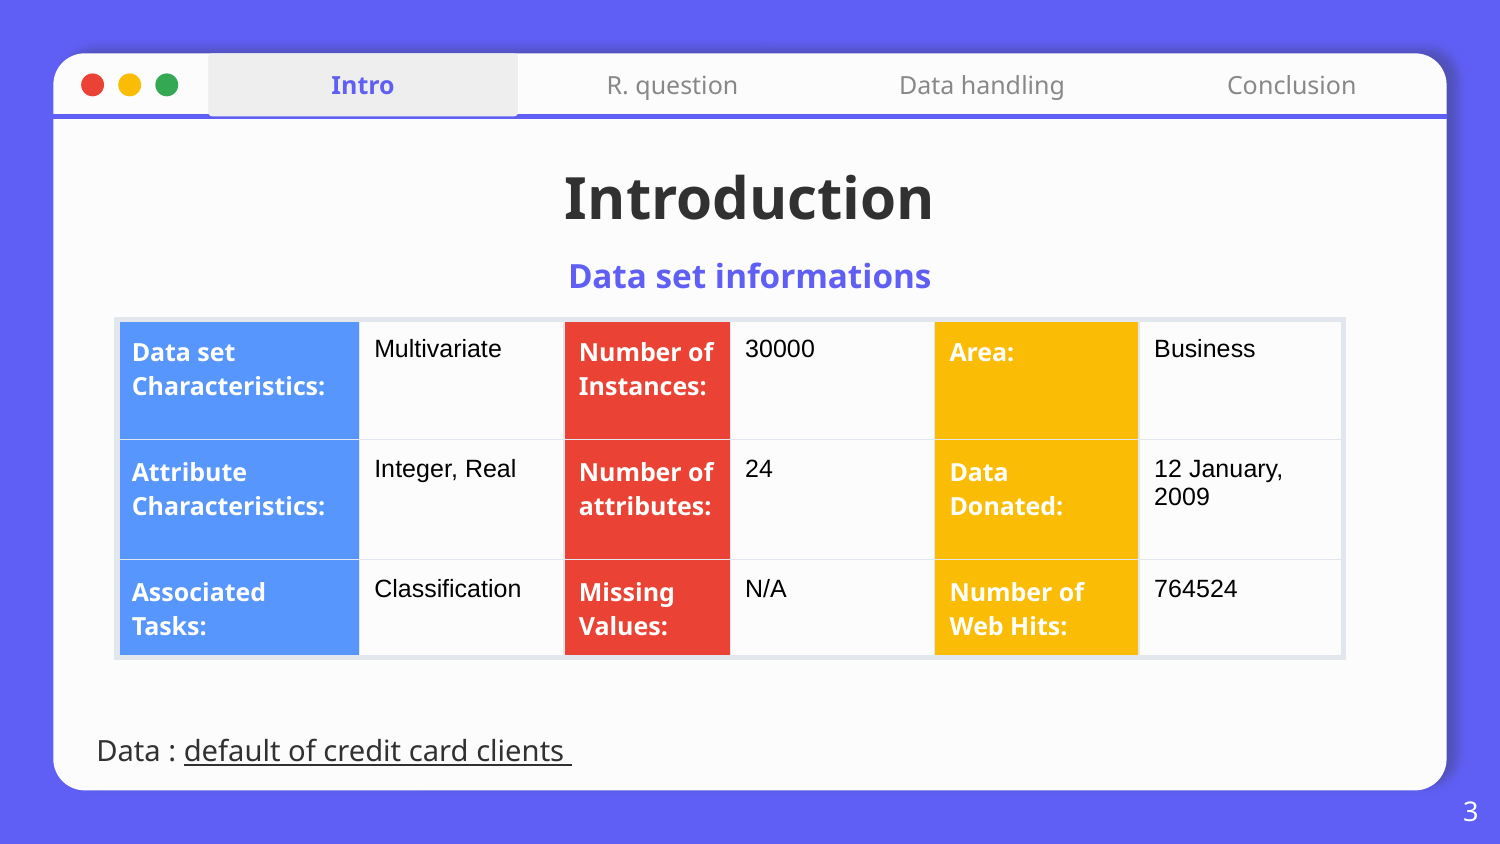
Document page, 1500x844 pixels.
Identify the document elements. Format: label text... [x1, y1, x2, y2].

subtitle Data : default of credit card clients [81, 711, 1193, 776]
table_cell Attribute Characteristics: [120, 440, 359, 559]
title Introduction [116, 159, 1383, 257]
slide_number ‹#› [1403, 779, 1494, 844]
table_header 30000 [731, 322, 934, 439]
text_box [80, 73, 179, 97]
text_box Data handling [828, 53, 1137, 115]
table_header Data set Characteristics: [120, 322, 359, 439]
text_box R. question [518, 53, 828, 115]
text_box Conclusion [1137, 53, 1447, 116]
table_cell Associated Tasks: [120, 560, 359, 655]
table_cell Classification [360, 560, 563, 655]
table_cell Number of Web Hits: [935, 560, 1138, 655]
table_header Multivariate [360, 322, 563, 439]
table_header Number of Instances: [565, 322, 730, 439]
table_cell Integer, Real [360, 440, 563, 559]
text_box Intro [208, 53, 518, 115]
table_header Area: [935, 322, 1138, 439]
subtitle Data set informations [123, 257, 1377, 311]
table_cell 24 [731, 440, 934, 559]
table_cell 12 January, 2009 [1140, 440, 1341, 559]
table_cell Missing Values: [565, 560, 730, 655]
table_cell Data Donated: [935, 440, 1138, 559]
table_header Business [1140, 322, 1341, 439]
table_cell Number of attributes: [565, 440, 730, 559]
table_cell 764524 [1140, 560, 1341, 655]
table_cell N/A [731, 560, 934, 655]
